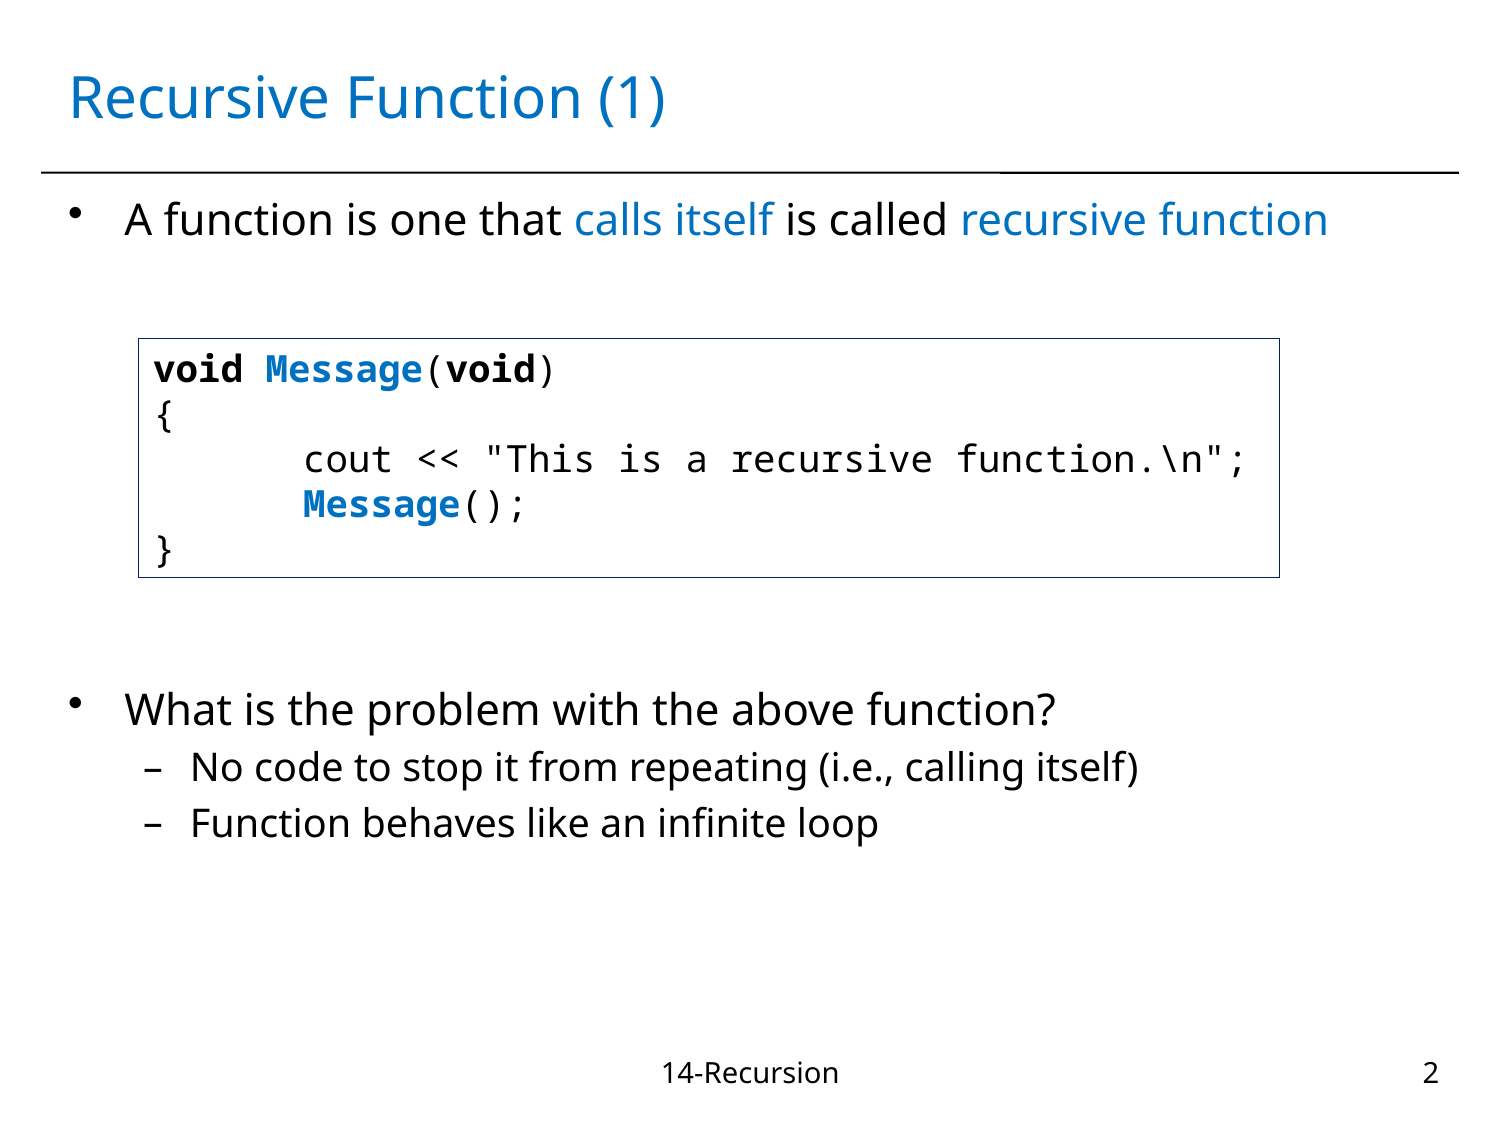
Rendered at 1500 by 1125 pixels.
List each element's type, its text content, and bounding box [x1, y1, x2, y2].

footer 14-Recursion [502, 1046, 999, 1125]
title Recursive Function (1) [52, 30, 1448, 159]
text_box void Message(void) { cout << "This is a recursive function.\n"; Message(); } [138, 338, 1280, 578]
list A function is one that calls itself is called recursive function What is the problem with the above function? No code to stop it from repeating (i.e., calling itself) Function behaves like an infinite loop [52, 184, 1448, 1024]
slide_number 2 [1104, 1046, 1455, 1125]
